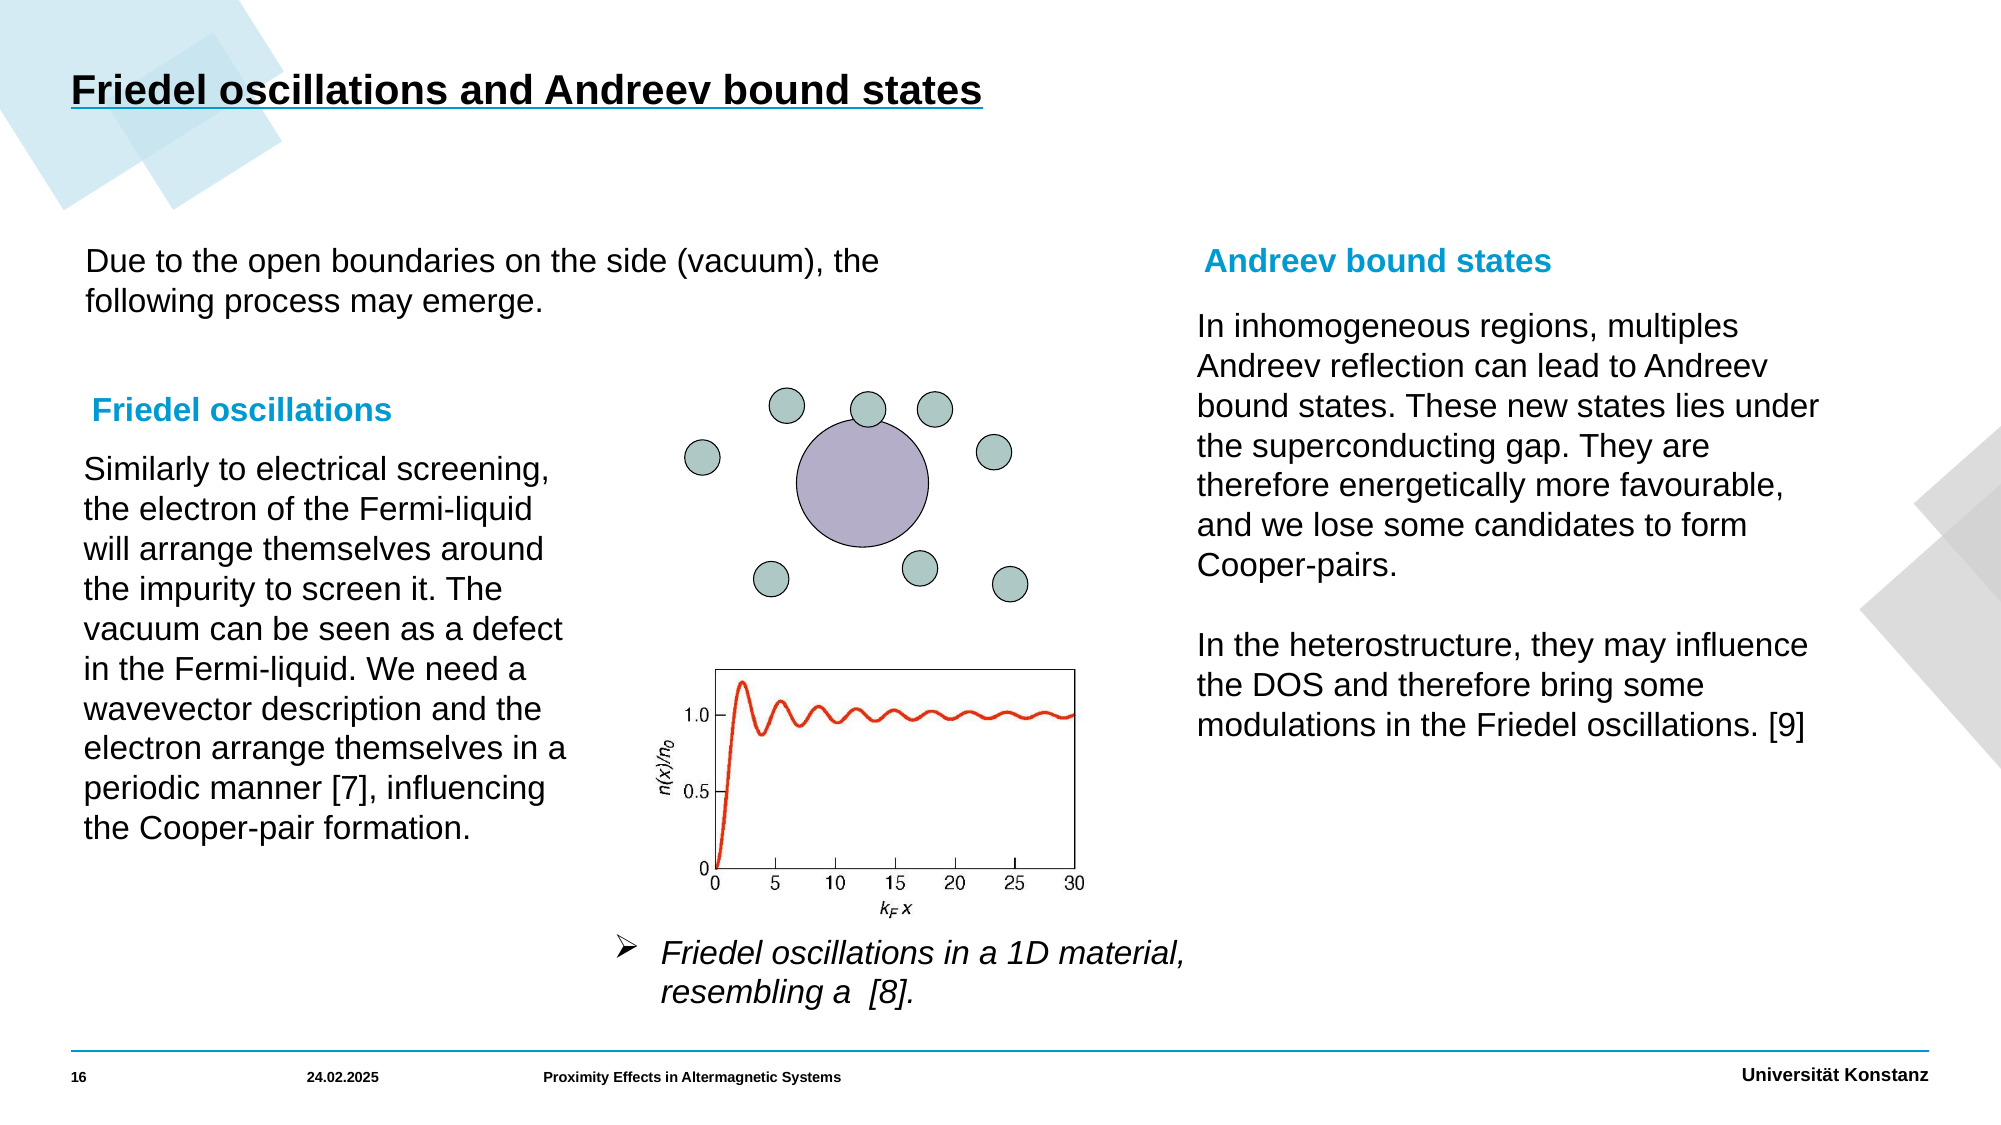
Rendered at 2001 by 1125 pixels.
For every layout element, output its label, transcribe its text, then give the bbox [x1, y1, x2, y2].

text_box [900, 548, 940, 589]
text_box Friedel oscillations [77, 381, 1182, 436]
picture [648, 654, 1099, 925]
text_box Similarly to electrical screening, the electron of the Fermi-liquid will arrange themselves around the impurity to screen it. The vacuum can be seen as a defect in the Fermi-liquid. We need a wavevector description and the electron arrange themselves in a periodic manner [7], influencing the Cooper-pair formation. [68, 439, 589, 854]
text_box [751, 559, 791, 599]
text_box [682, 437, 723, 478]
title Friedel oscillations and Andreev bound states [70, 66, 1457, 197]
text_box [794, 417, 931, 550]
text_box [848, 389, 888, 430]
text_box Due to the open boundaries on the side (vacuum), the following process may emerge. [70, 231, 918, 327]
text_box Andreev bound states [1188, 231, 2000, 287]
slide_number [306, 1058, 512, 1094]
footer Proximity Effects in Altermagnetic Systems [543, 1058, 1221, 1094]
text_box [974, 432, 1014, 472]
slide_number 16 [70, 1058, 276, 1094]
text_box [990, 564, 1030, 604]
text_box [767, 385, 807, 426]
text_box [915, 389, 955, 430]
text_box In inhomogeneous regions, multiples Andreev reflection can lead to Andreev bound states. These new states lies under the superconducting gap. They are therefore energetically more favourable, and we lose some candidates to form Cooper-pairs. In the heterostructure, they may influence the DOS and therefore bring some modulations in the Friedel oscillations. [9] [1182, 296, 1860, 751]
